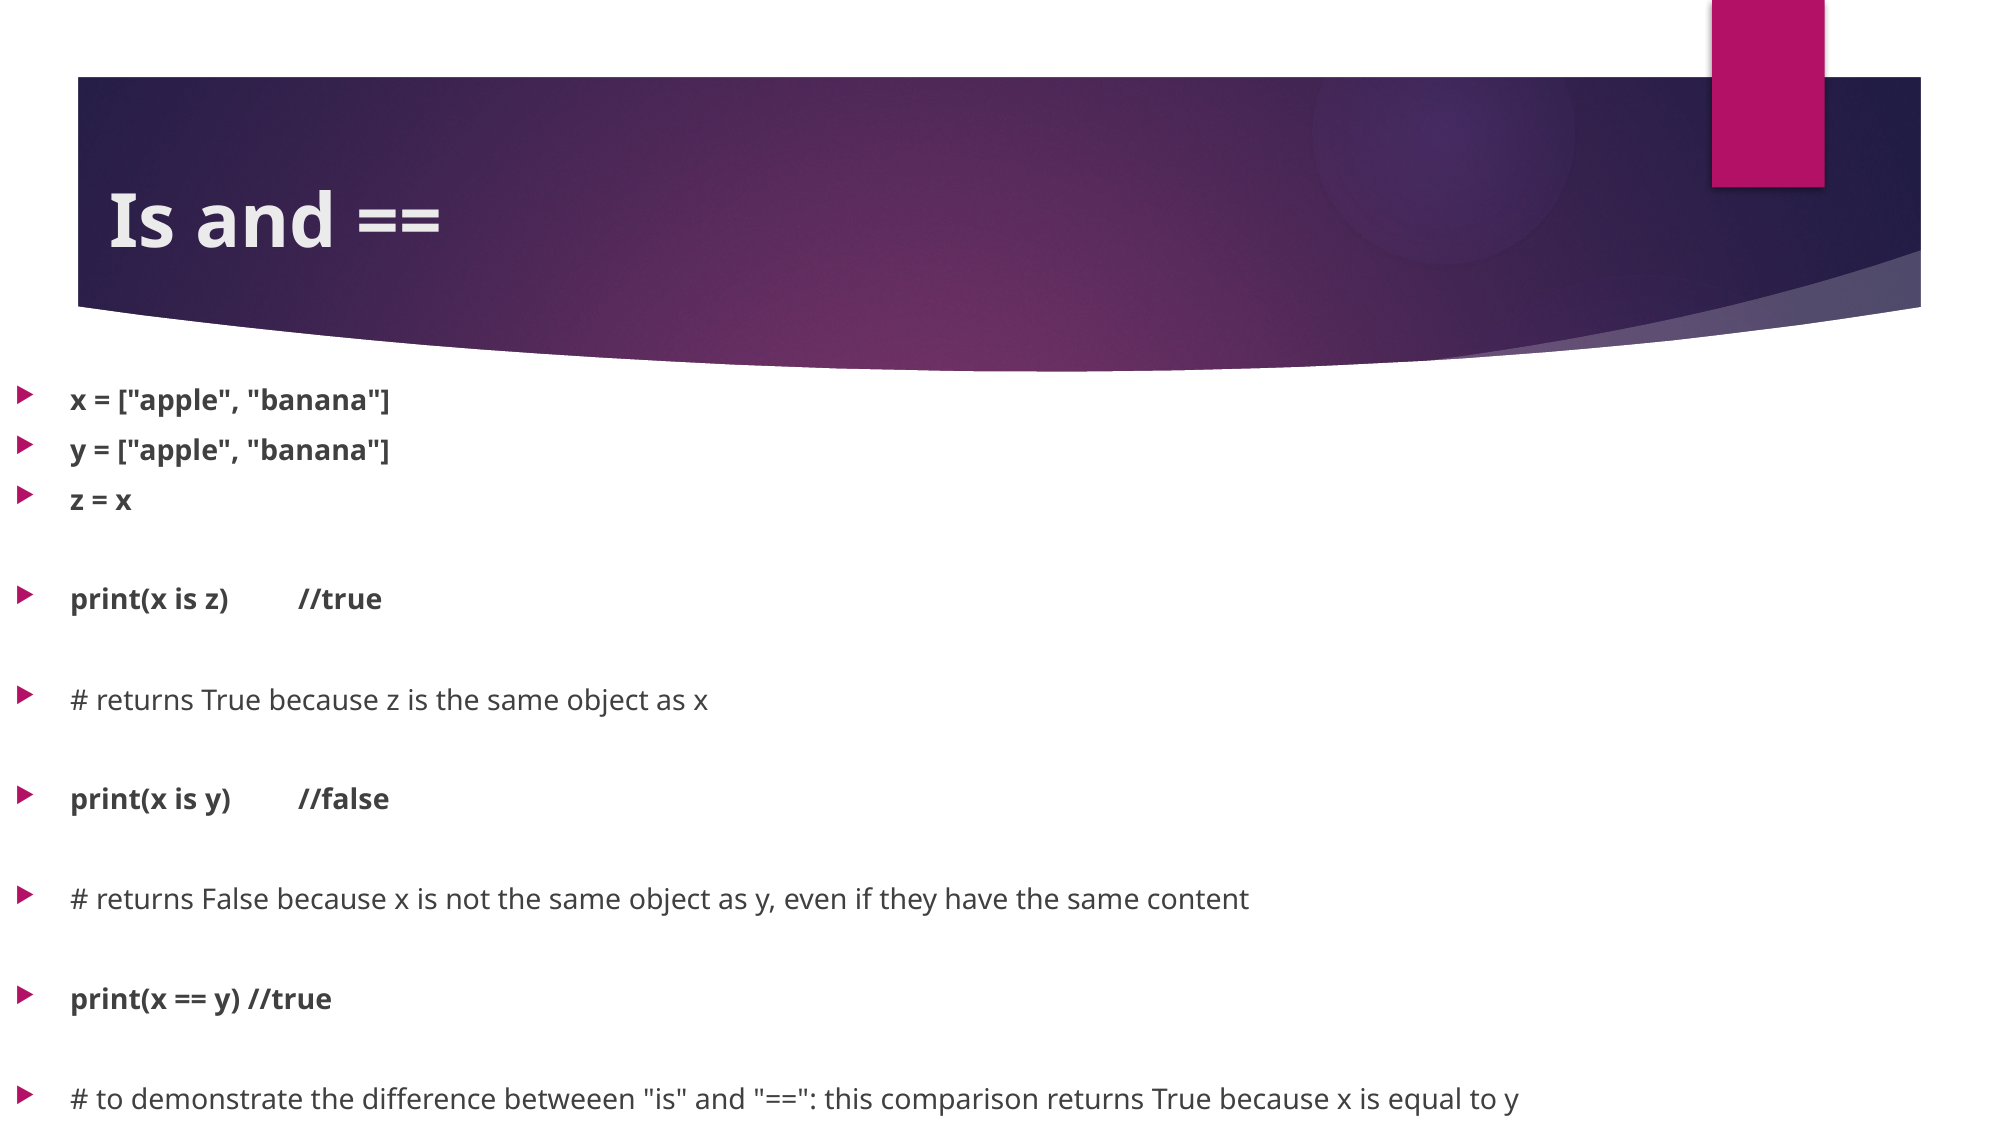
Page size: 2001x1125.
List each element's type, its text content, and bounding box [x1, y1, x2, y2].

list x = ["apple", "banana"] y = ["apple", "banana"] z = x print(x is z) //true # returns True because z is the same object as x print(x is y) //false # returns False because x is not the same object as y, even if they have the same content print(x == y) //true # to demonstrate the difference betweeen "is" and "==": this comparison returns True because x is equal to y [0, 374, 1988, 1125]
title Is and == [94, 159, 1790, 276]
